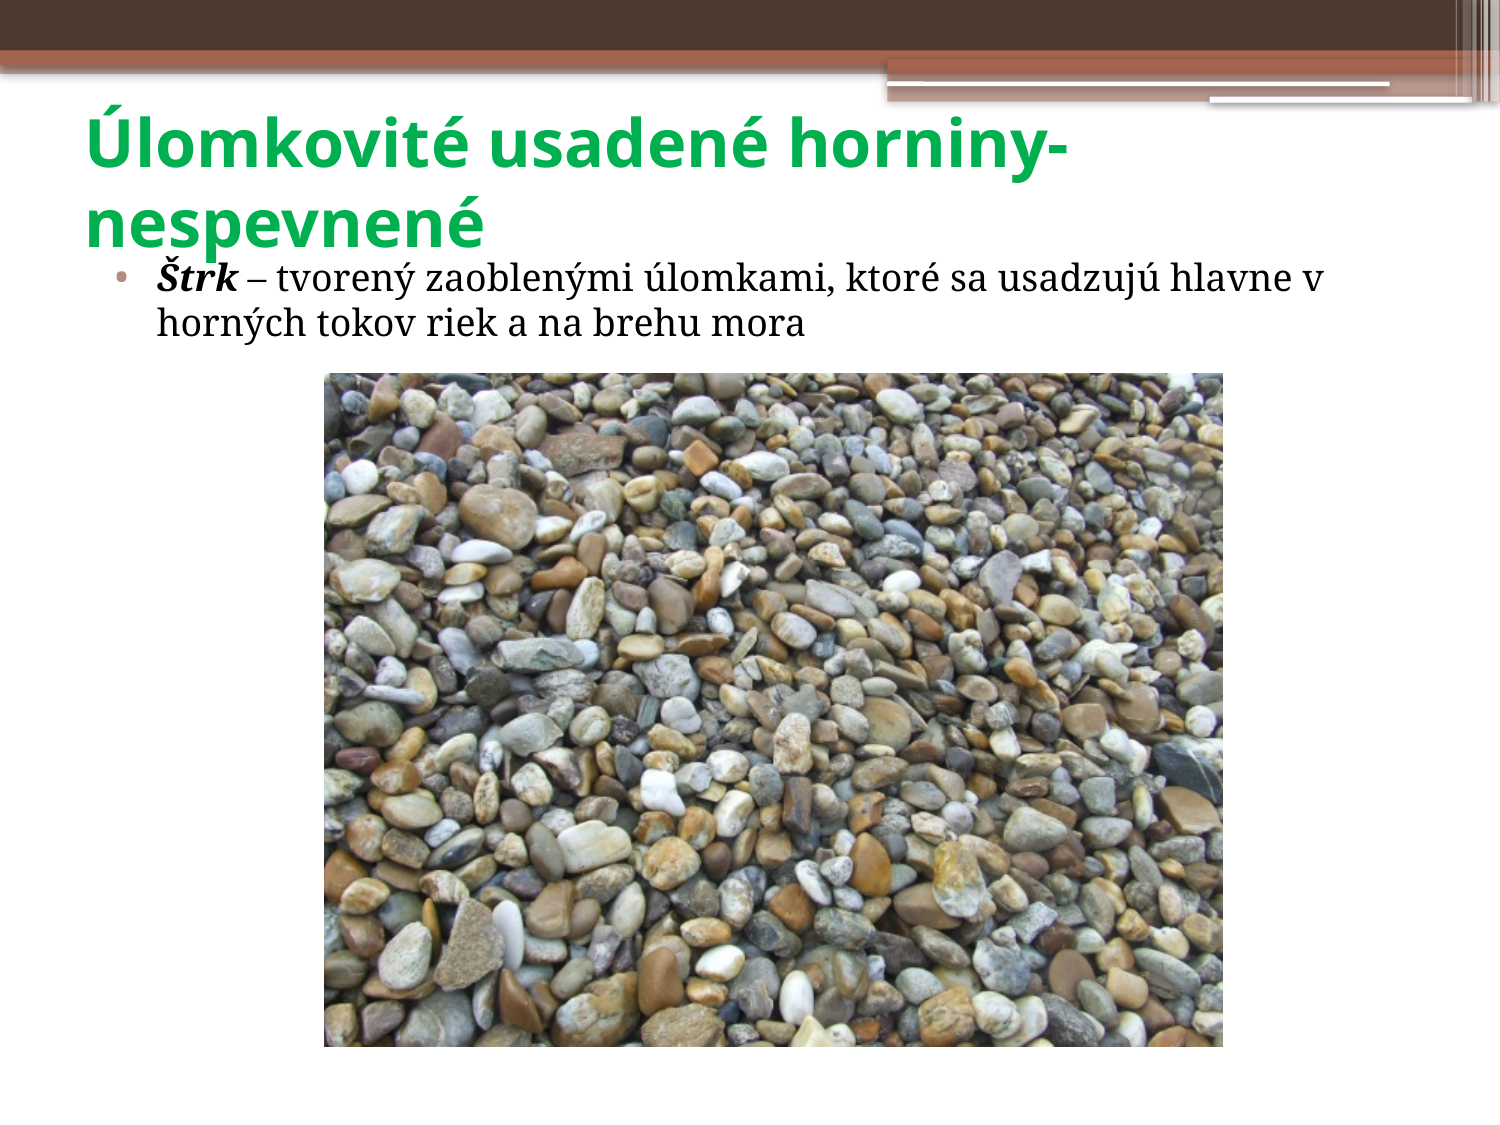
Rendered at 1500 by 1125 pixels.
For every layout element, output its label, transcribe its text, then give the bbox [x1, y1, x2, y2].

picture [324, 373, 1223, 1048]
title Úlomkovité usadené horniny- nespevnené [70, 93, 1421, 269]
list Štrk – tvorený zaoblenými úlomkami, ktoré sa usadzujú hlavne v horných tokov riek a na brehu mora [82, 246, 1432, 1038]
